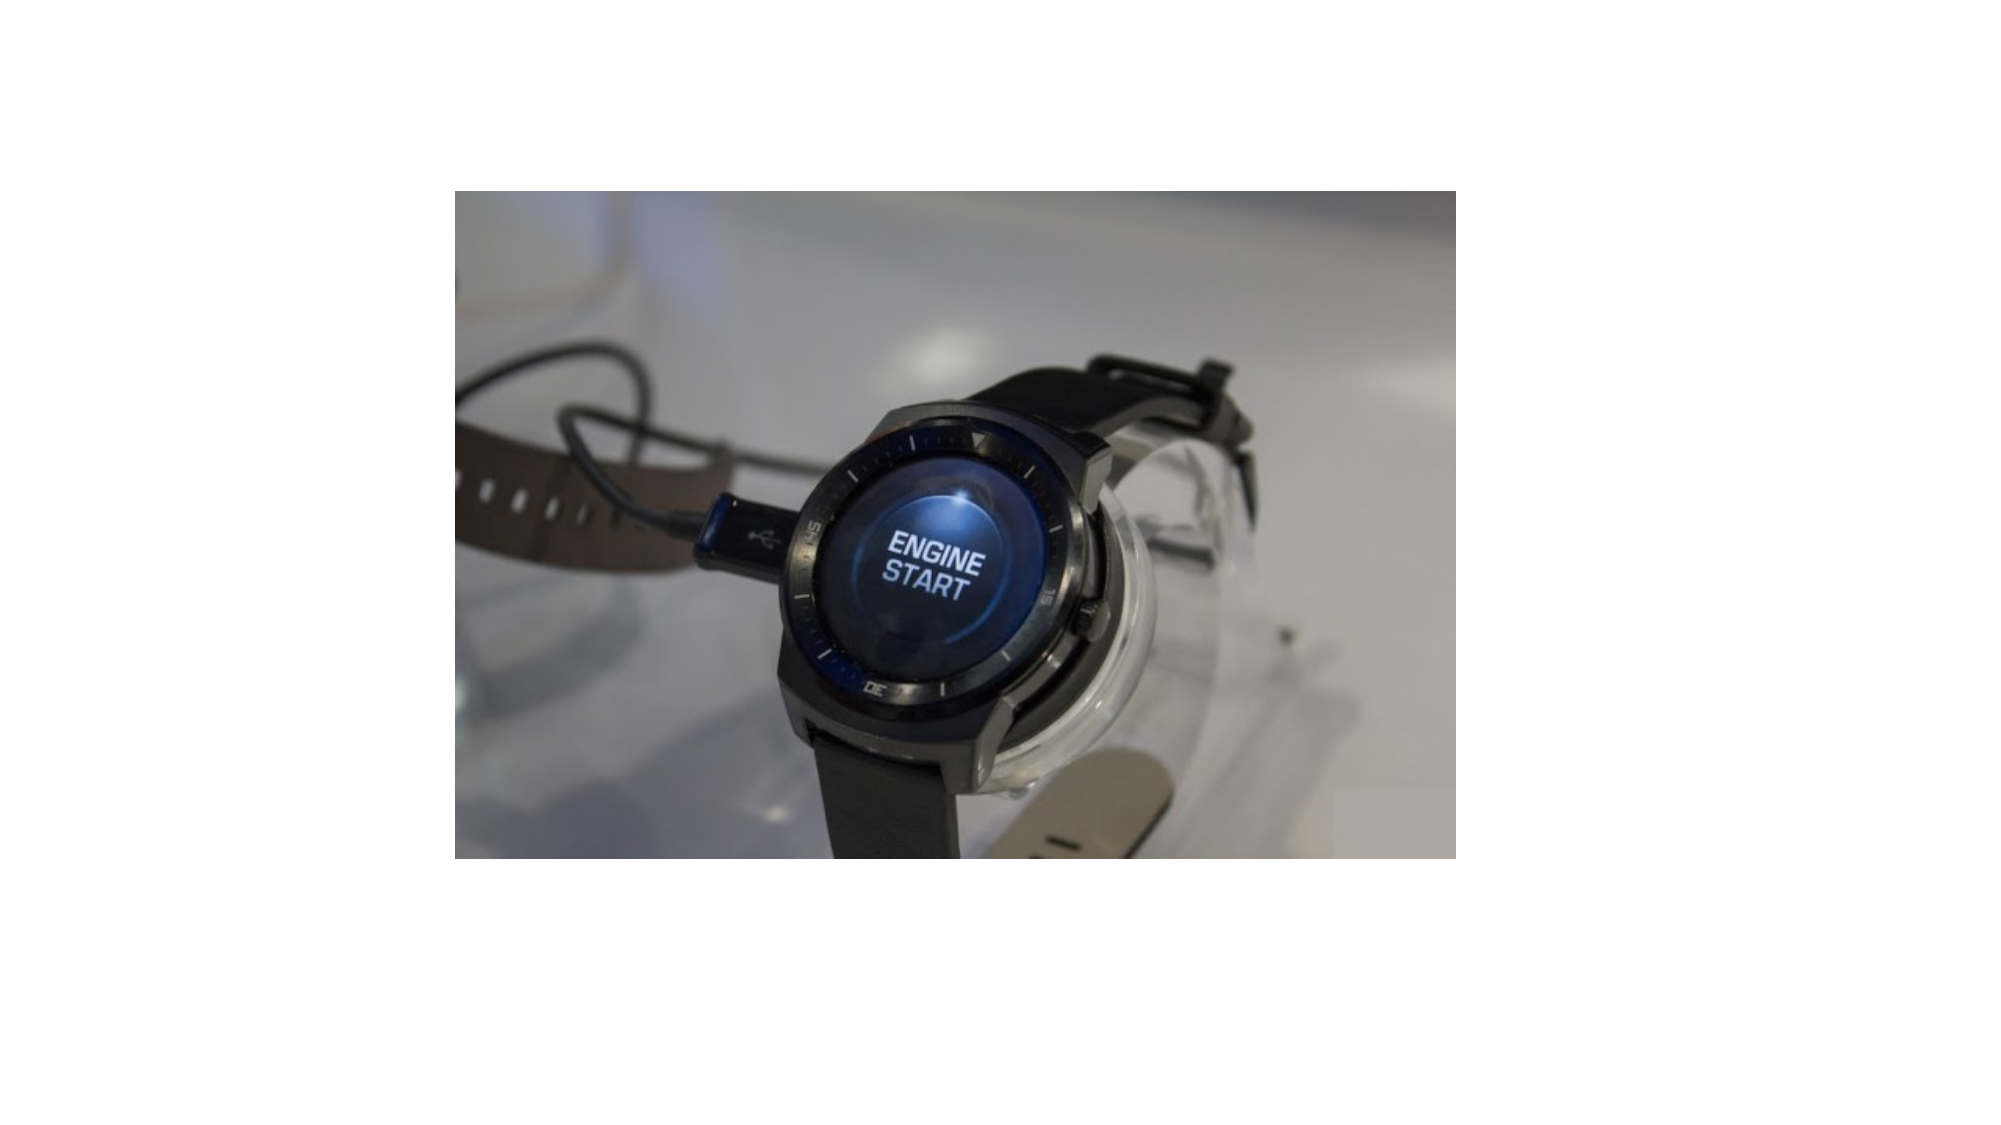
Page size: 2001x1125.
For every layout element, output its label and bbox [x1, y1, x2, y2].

picture [455, 191, 1456, 859]
